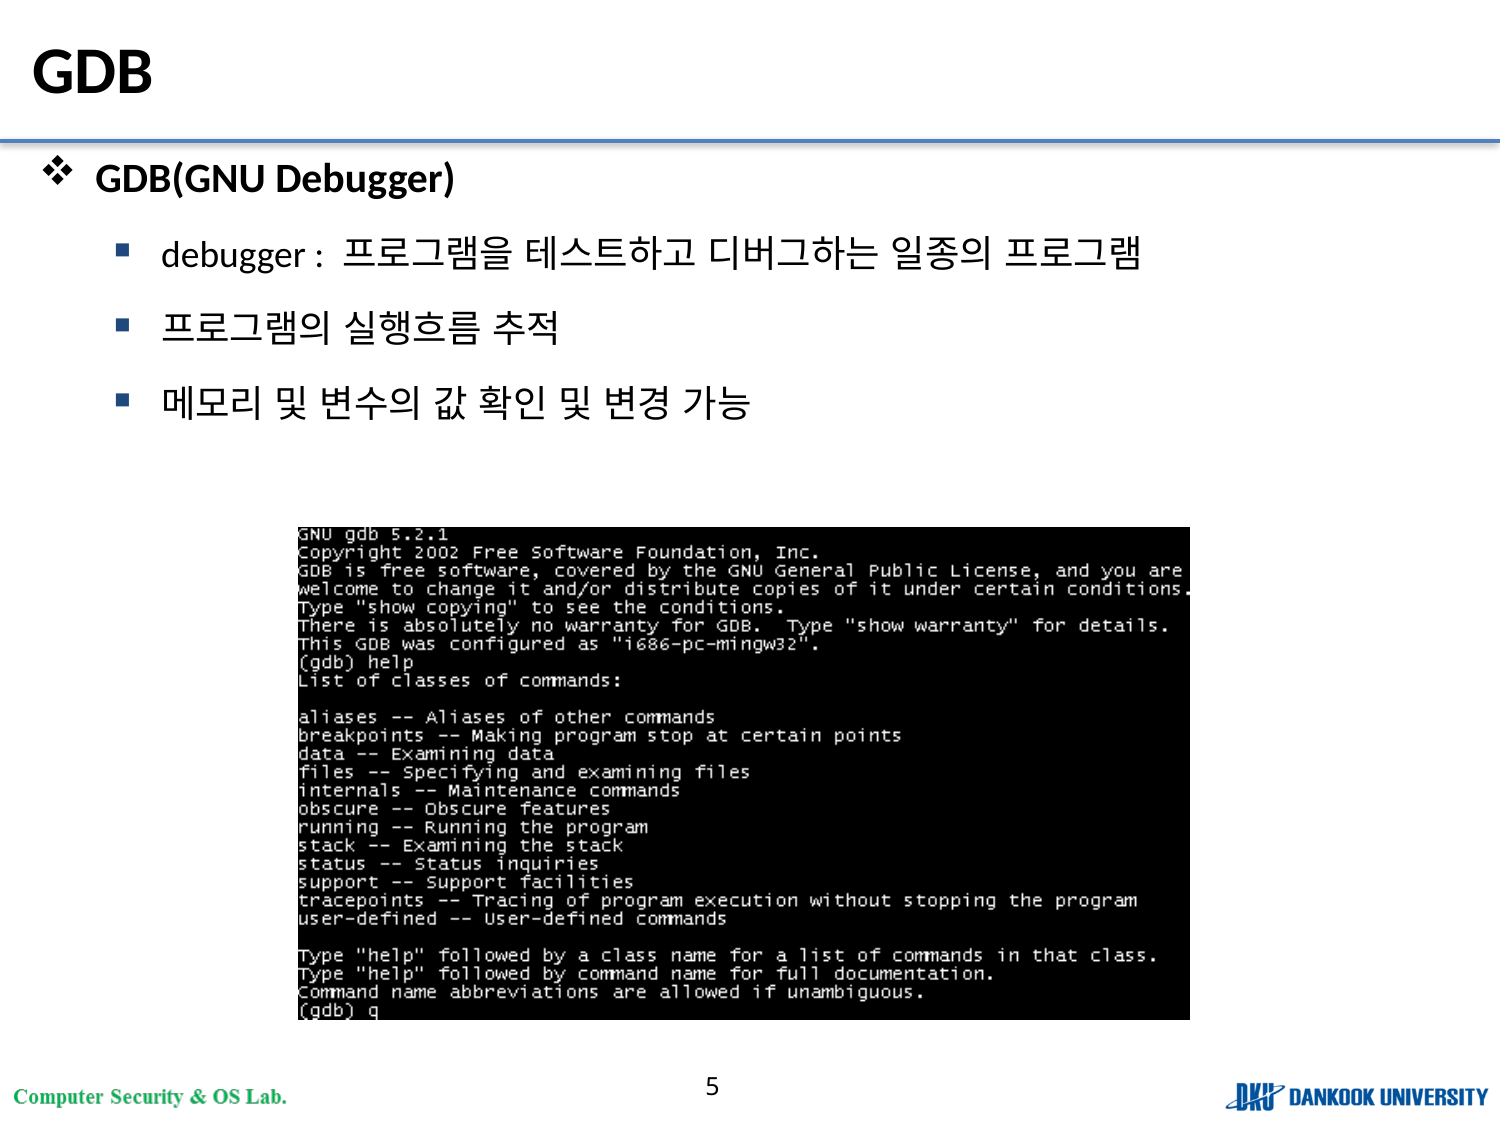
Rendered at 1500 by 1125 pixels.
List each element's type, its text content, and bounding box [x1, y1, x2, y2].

slide_number 5 [537, 1062, 888, 1113]
picture [0, 1076, 297, 1118]
picture [1222, 1078, 1490, 1112]
title GDB [17, 19, 1388, 120]
picture [298, 526, 1190, 1020]
list GDB(GNU Debugger) debugger : 프로그램을 테스트하고 디버그하는 일종의 프로그램 프로그램의 실행흐름 추적 메모리 및 변수의 값 확인 및 변경 가능 [24, 117, 1476, 1073]
